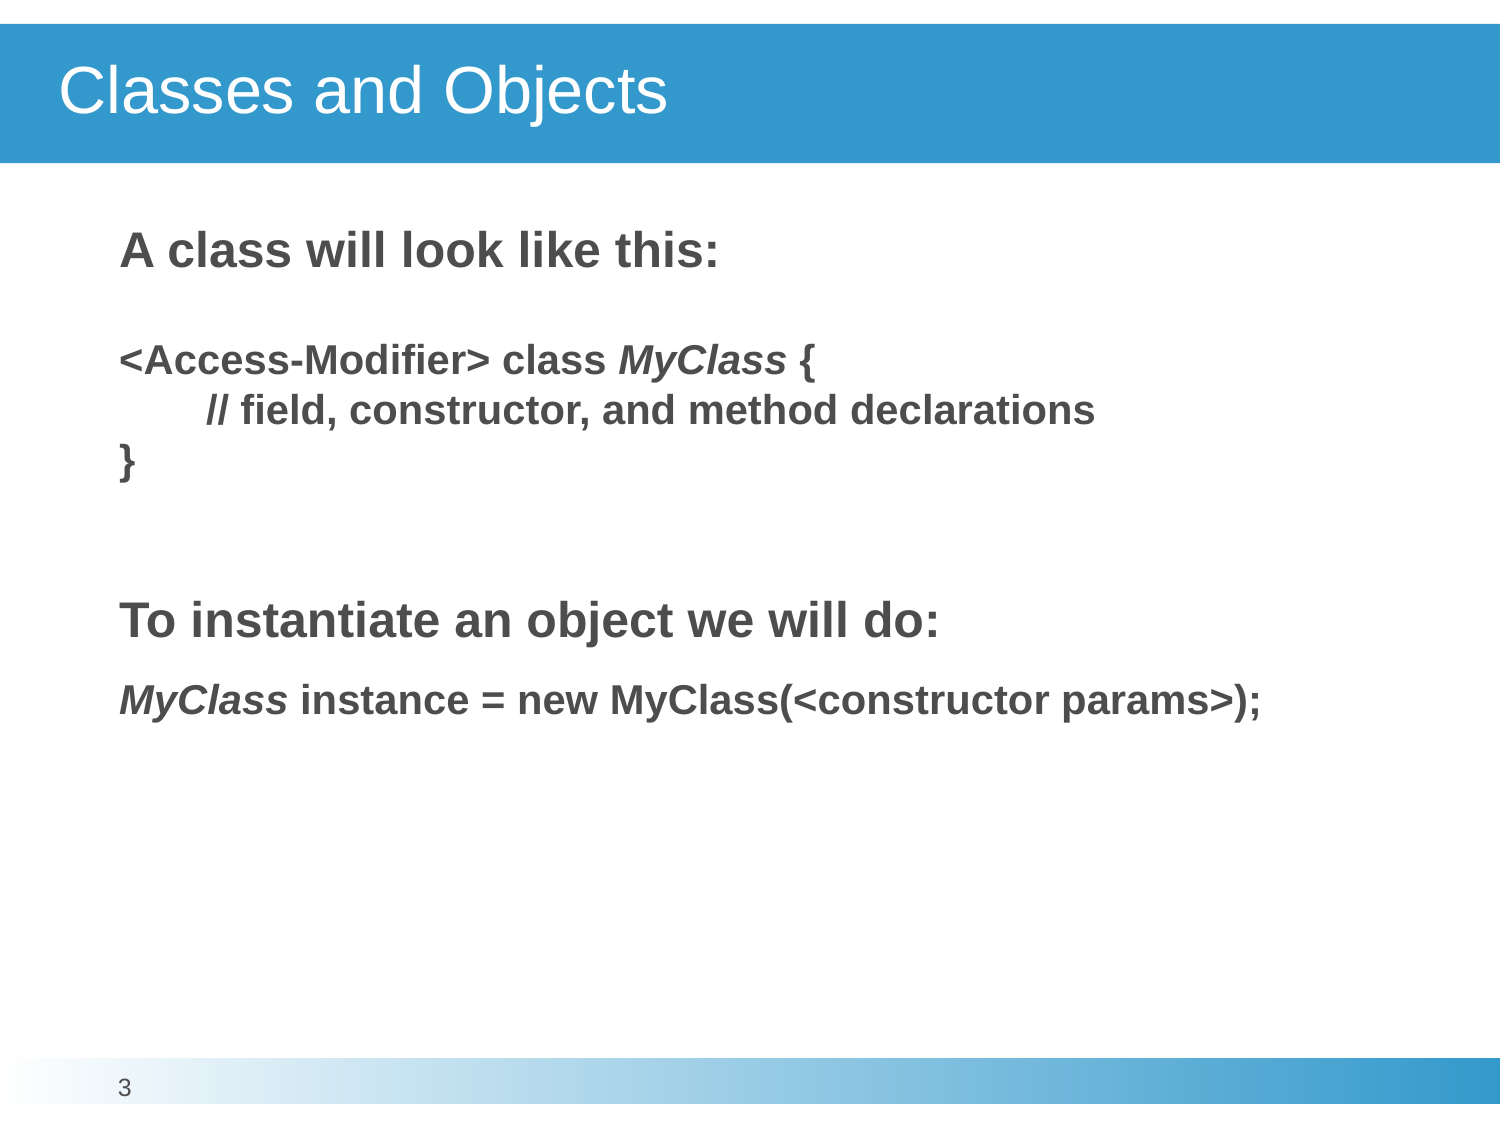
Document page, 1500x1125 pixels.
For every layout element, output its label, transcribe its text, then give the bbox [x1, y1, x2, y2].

text_box A class will look like this: <Access-Modifier> class MyClass { // field, constructor, and method declarations } To instantiate an object we will do: MyClass instance = new MyClass(<constructor params>); [74, 210, 1425, 1002]
title Classes and Objects [0, 23, 1500, 164]
slide_number 3 [45, 1074, 205, 1122]
